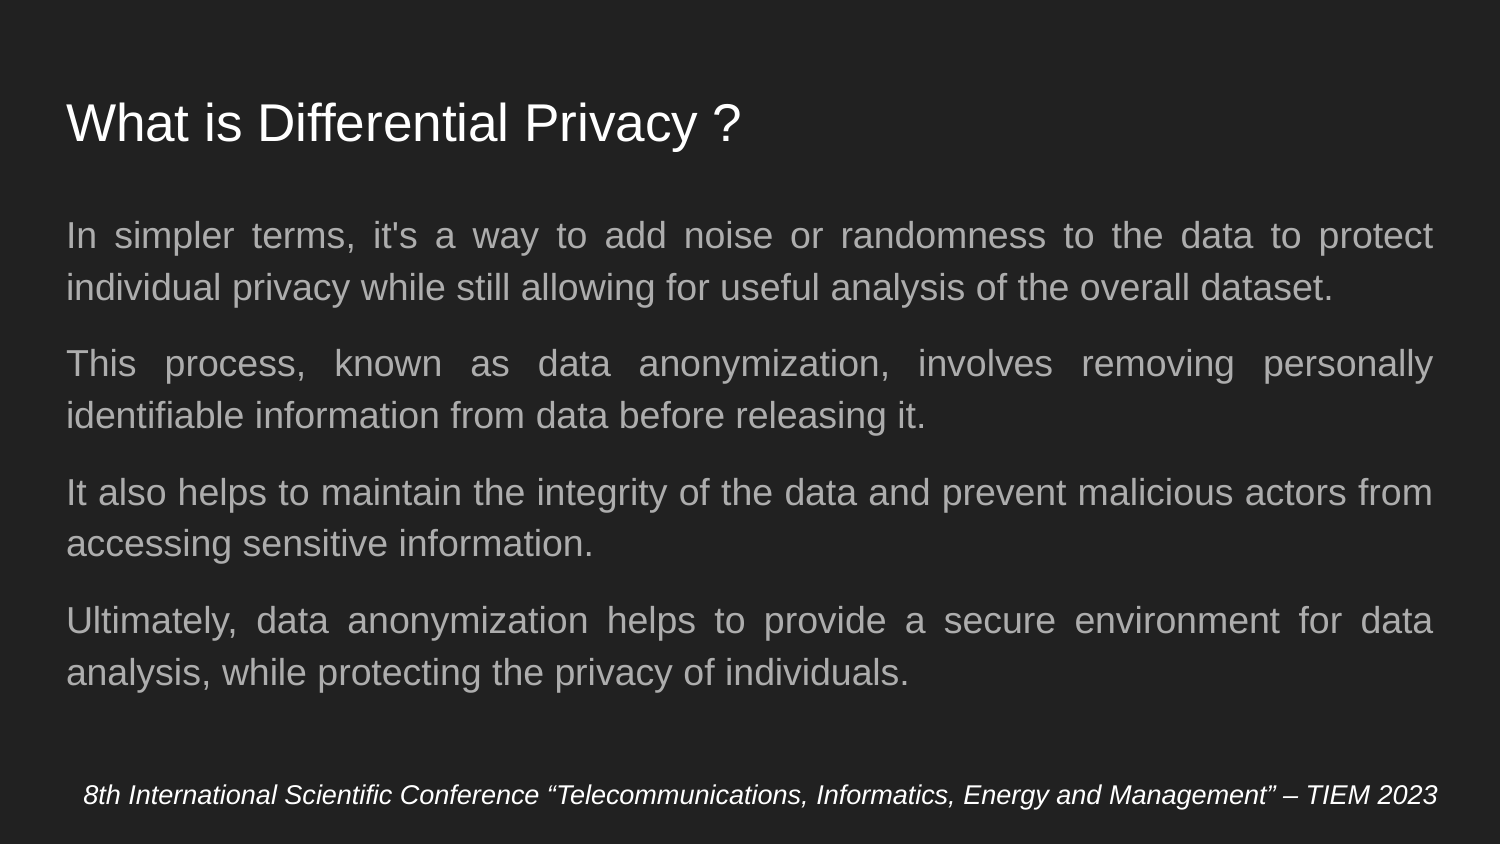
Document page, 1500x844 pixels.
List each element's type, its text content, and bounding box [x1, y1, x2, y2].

title What is Differential Privacy ? [51, 72, 1449, 167]
list In simpler terms, it's a way to add noise or randomness to the data to protect individual privacy while still allowing for useful analysis of the overall dataset. This process, known as data anonymization, involves removing personally identifiable information from data before releasing it. It also helps to maintain the integrity of the data and prevent malicious actors from accessing sensitive information. Ultimately, data anonymization helps to provide a secure environment for data analysis, while protecting the privacy of individuals. [51, 189, 1449, 750]
text_box 8th International Scientific Conference “Telecommunications, Informatics, Energy and Management” – TIEM 2023 [35, 762, 1485, 826]
